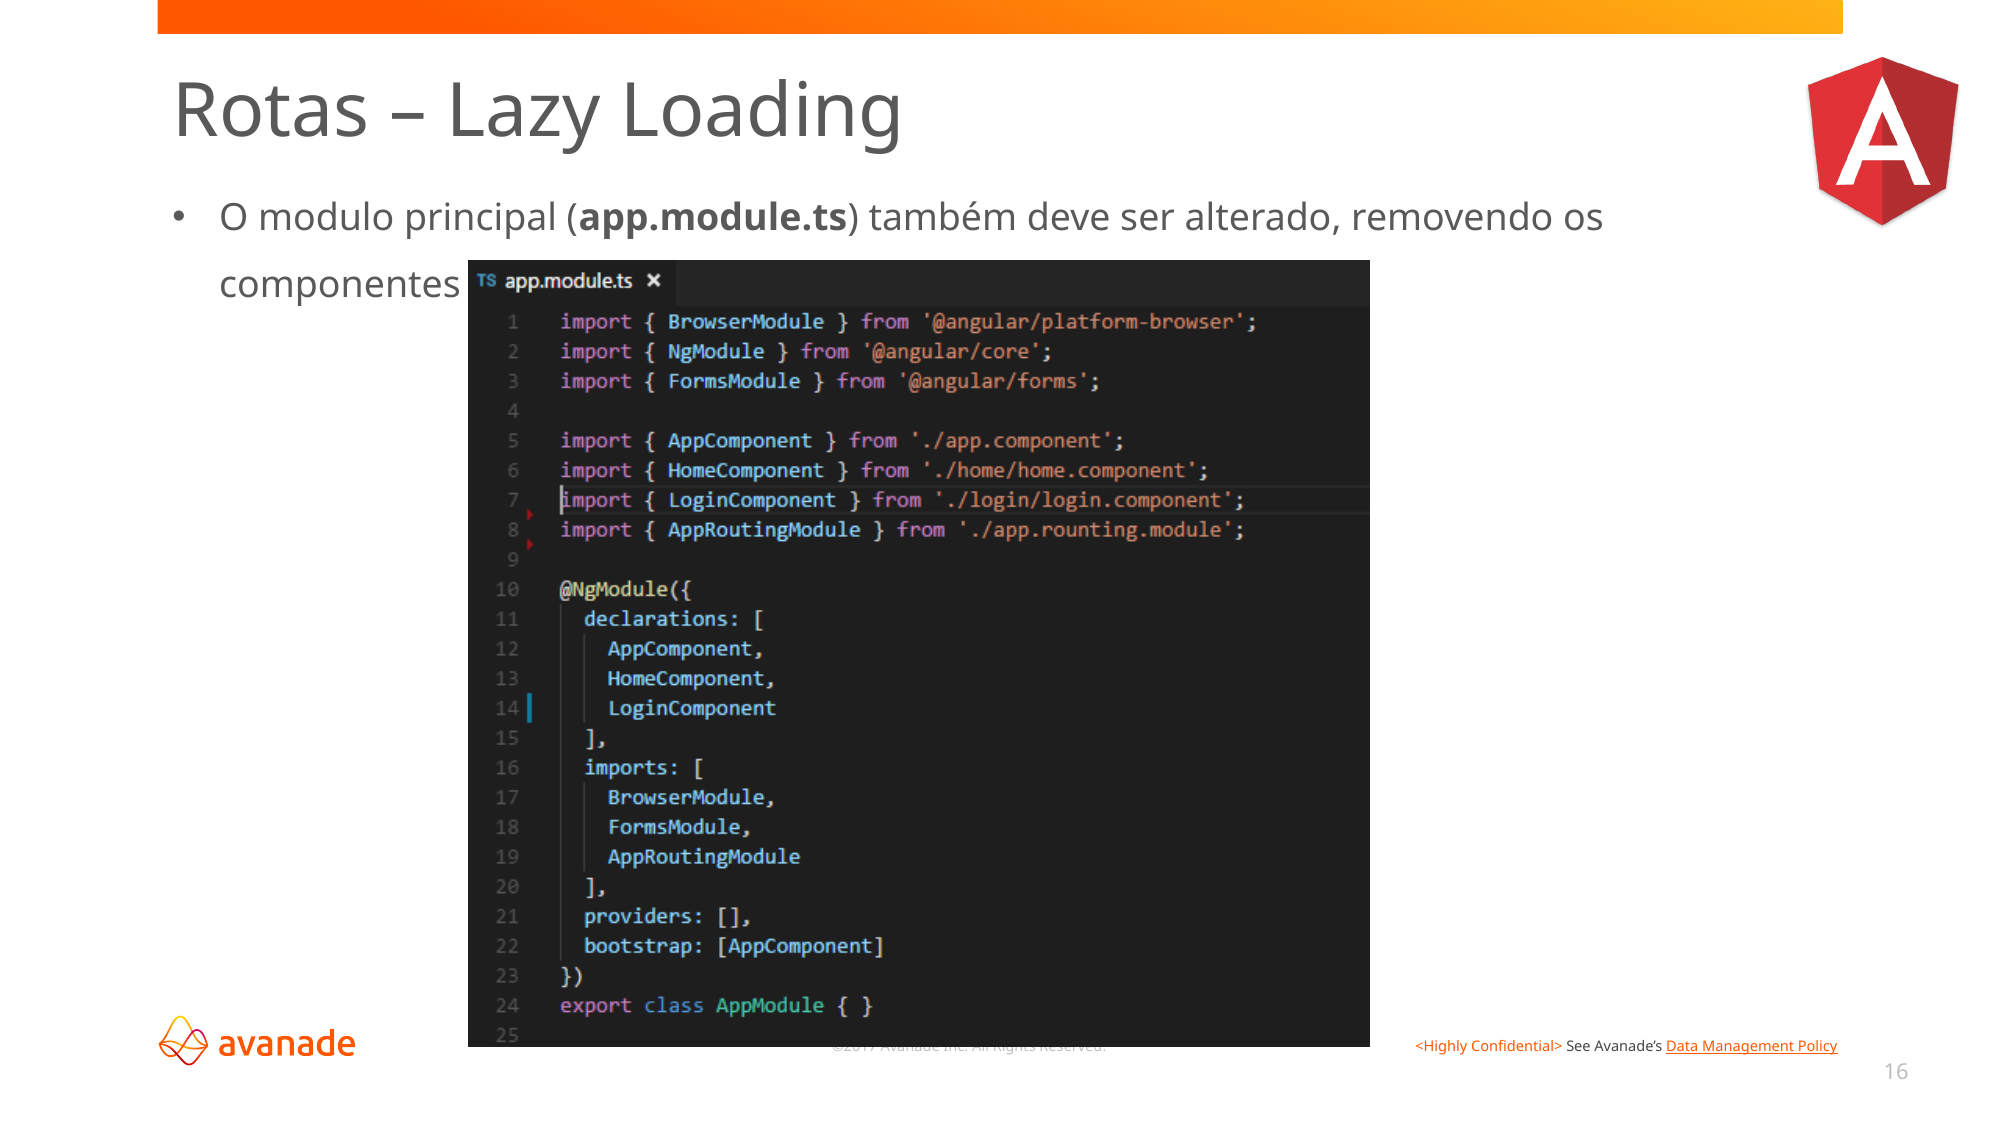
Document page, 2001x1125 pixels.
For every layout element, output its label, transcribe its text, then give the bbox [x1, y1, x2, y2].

picture [138, 995, 384, 1086]
title Rotas – Lazy Loading [157, 64, 1708, 163]
picture [468, 260, 1370, 1047]
text_box O modulo principal (app.module.ts) também deve ser alterado, removendo os componentes de curso [157, 163, 1799, 313]
picture [1708, 36, 2000, 246]
slide_number 16 [1842, 1042, 1924, 1103]
